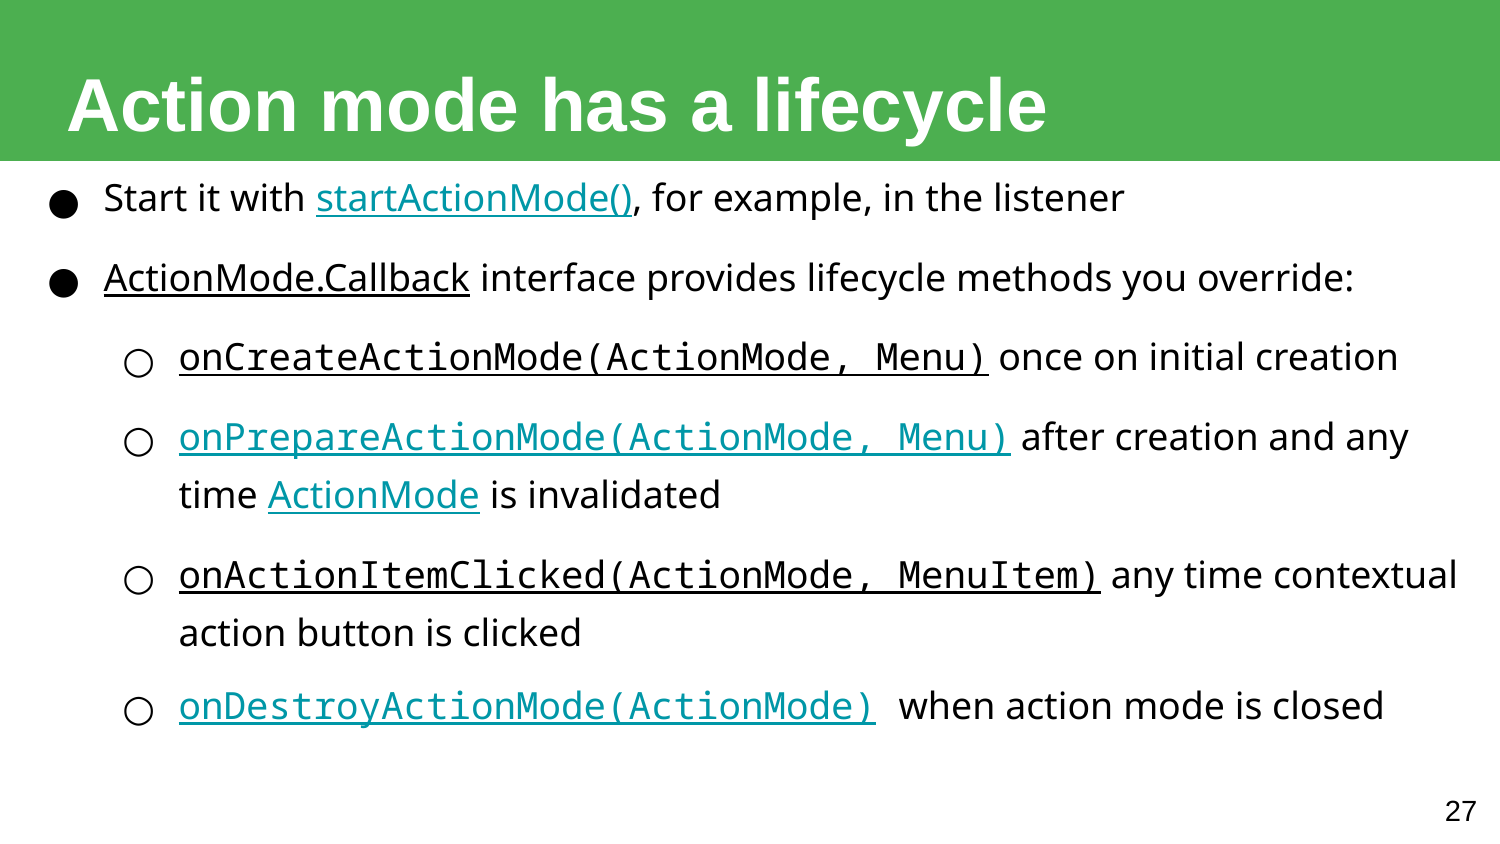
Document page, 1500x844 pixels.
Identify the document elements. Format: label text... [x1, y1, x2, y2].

title Action mode has a lifecycle [51, 28, 1472, 122]
slide_number 27 [1402, 777, 1493, 842]
list Start it with startActionMode(), for example, in the listener ActionMode.Callback interface provides lifecycle methods you override: onCreateActionMode(ActionMode, Menu) once on initial creation onPrepareActionMode(ActionMode, Menu) after creation and any time ActionMode is invalidated onActionItemClicked(ActionMode, MenuItem) any time contextual action button is clicked onDestroyActionMode(ActionMode) when action mode is closed [13, 151, 1495, 702]
